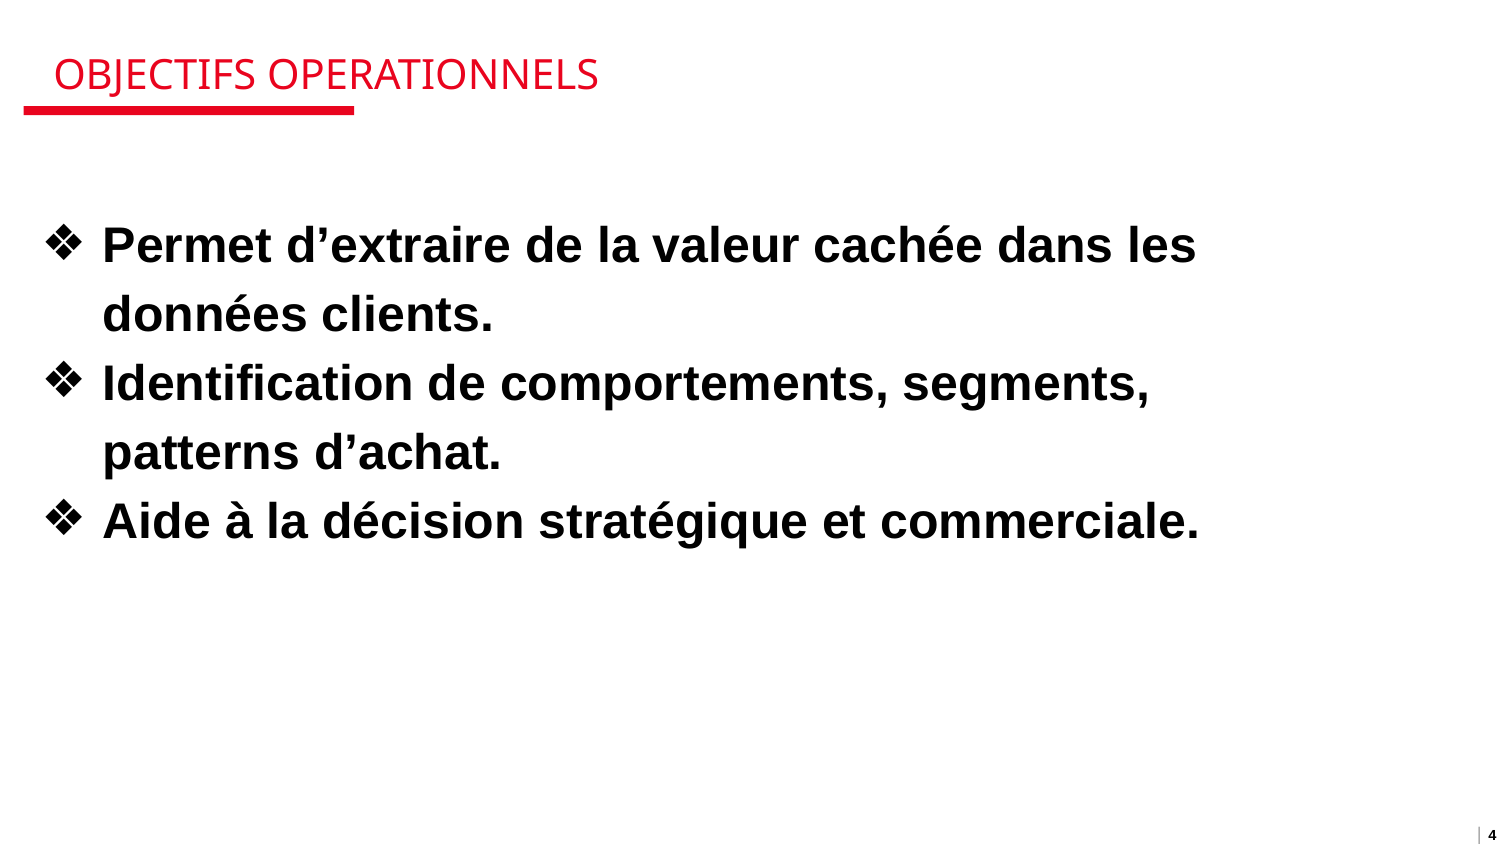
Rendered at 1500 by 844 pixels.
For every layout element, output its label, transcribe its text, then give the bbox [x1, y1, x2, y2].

title OBJECTIFS OPERATIONNELS [53, 0, 1448, 97]
text_box Permet d’extraire de la valeur cachée dans les données clients. Identification de comportements, segments, patterns d’achat. Aide à la décision stratégique et commerciale. [21, 197, 1262, 640]
